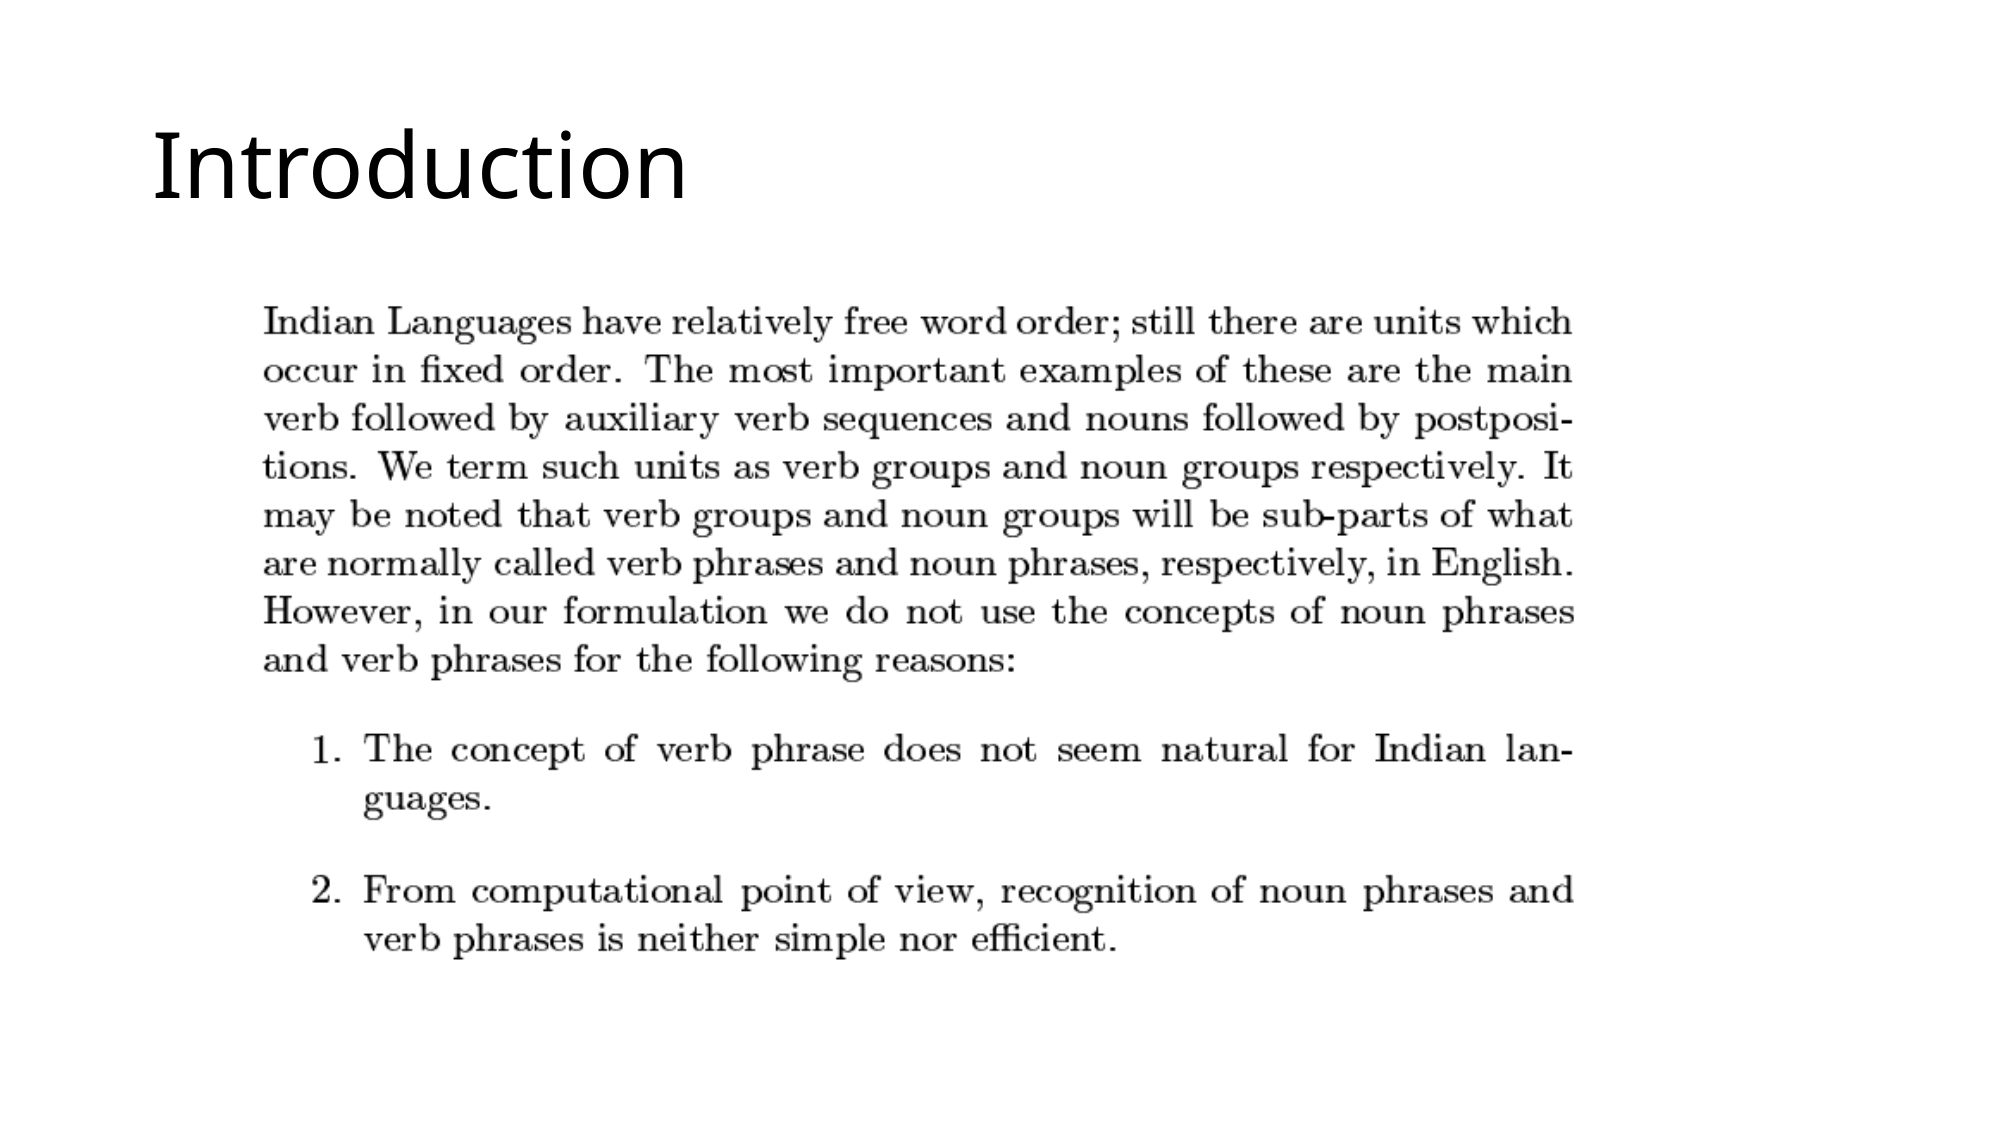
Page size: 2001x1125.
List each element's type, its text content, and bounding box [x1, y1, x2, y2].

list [249, 286, 1624, 965]
title Introduction [137, 59, 1863, 278]
